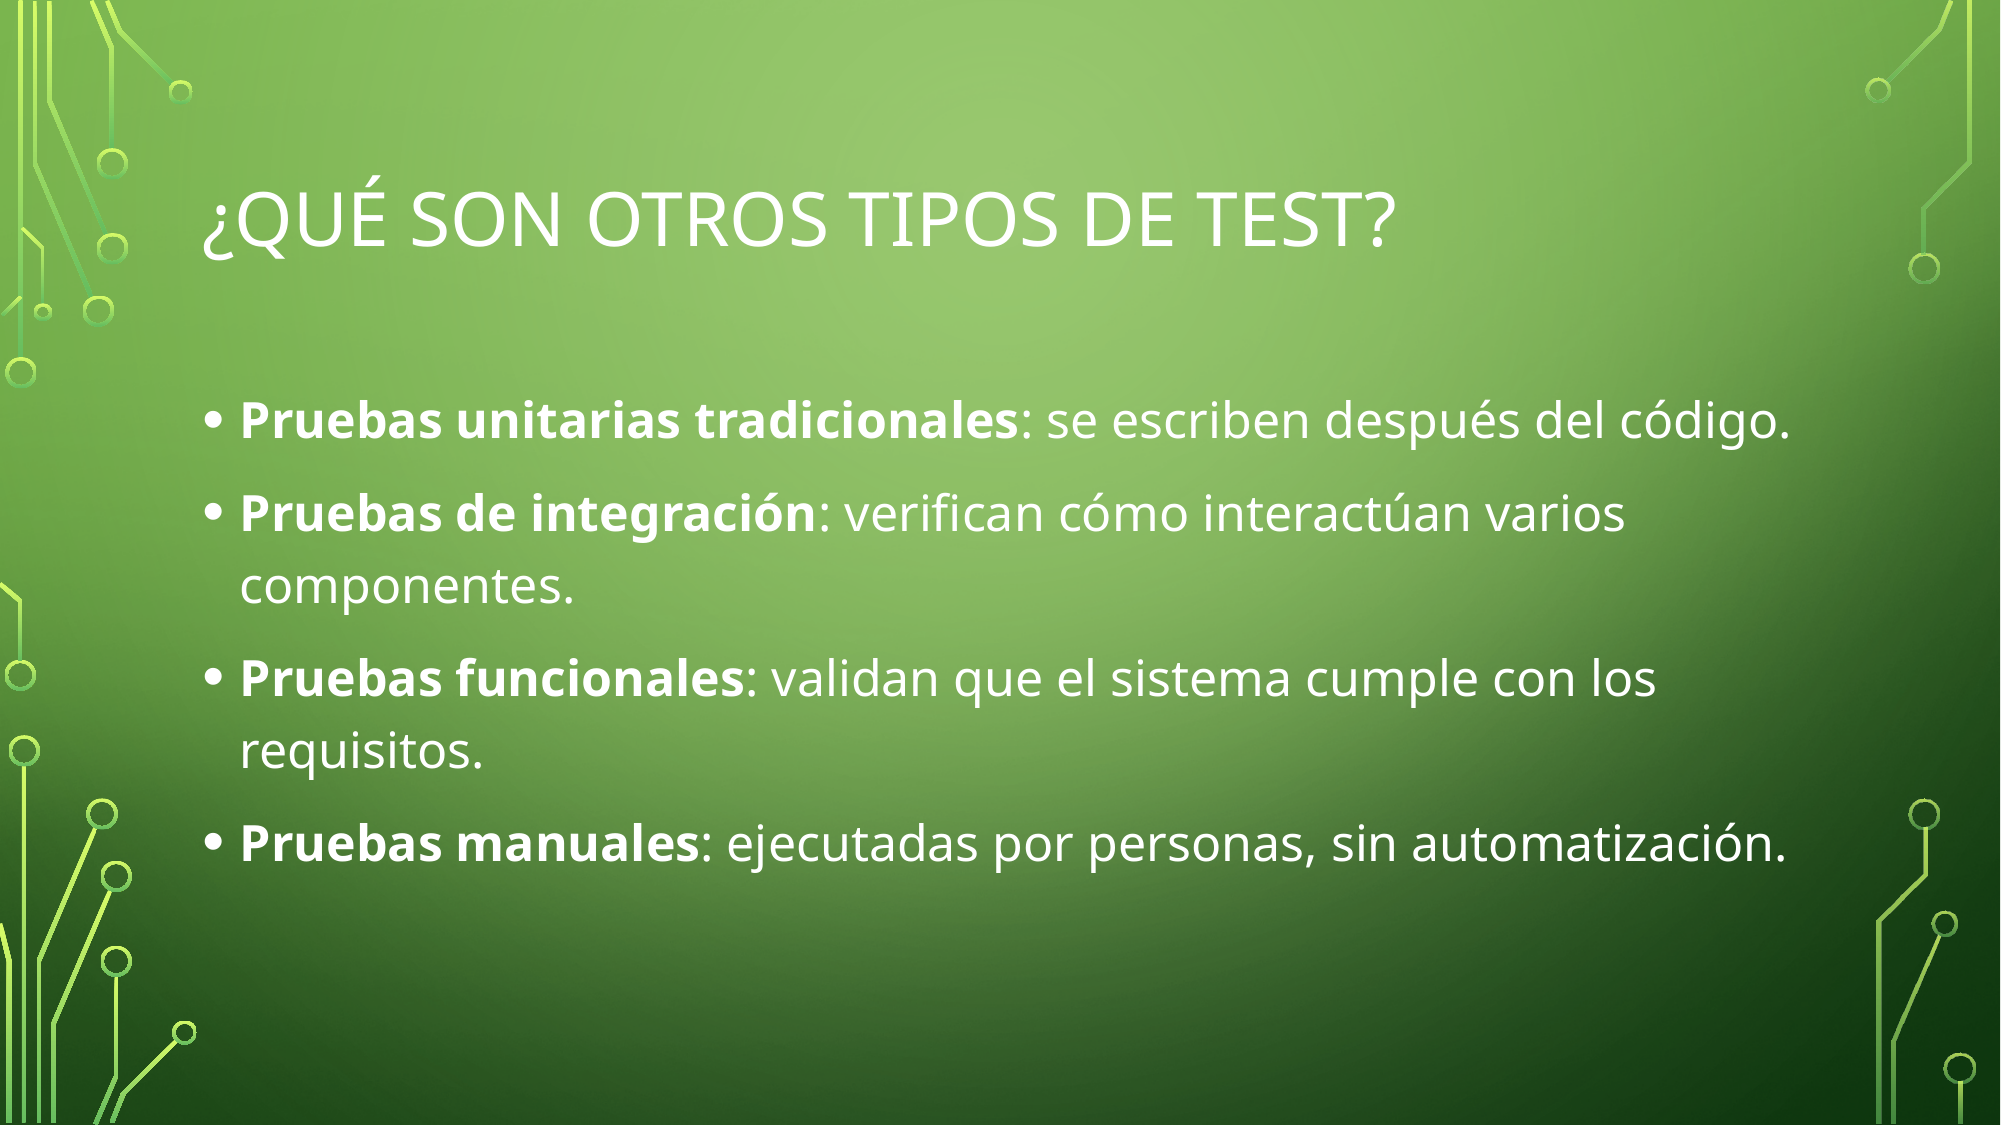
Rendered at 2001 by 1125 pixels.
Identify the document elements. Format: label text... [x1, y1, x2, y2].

list Pruebas unitarias tradicionales: se escriben después del código. Pruebas de integración: verifican cómo interactúan varios componentes. Pruebas funcionales: validan que el sistema cumple con los requisitos. Pruebas manuales: ejecutadas por personas, sin automatización. [187, 369, 1813, 950]
title ¿Qué son otros tipos de test? [187, 101, 1813, 344]
